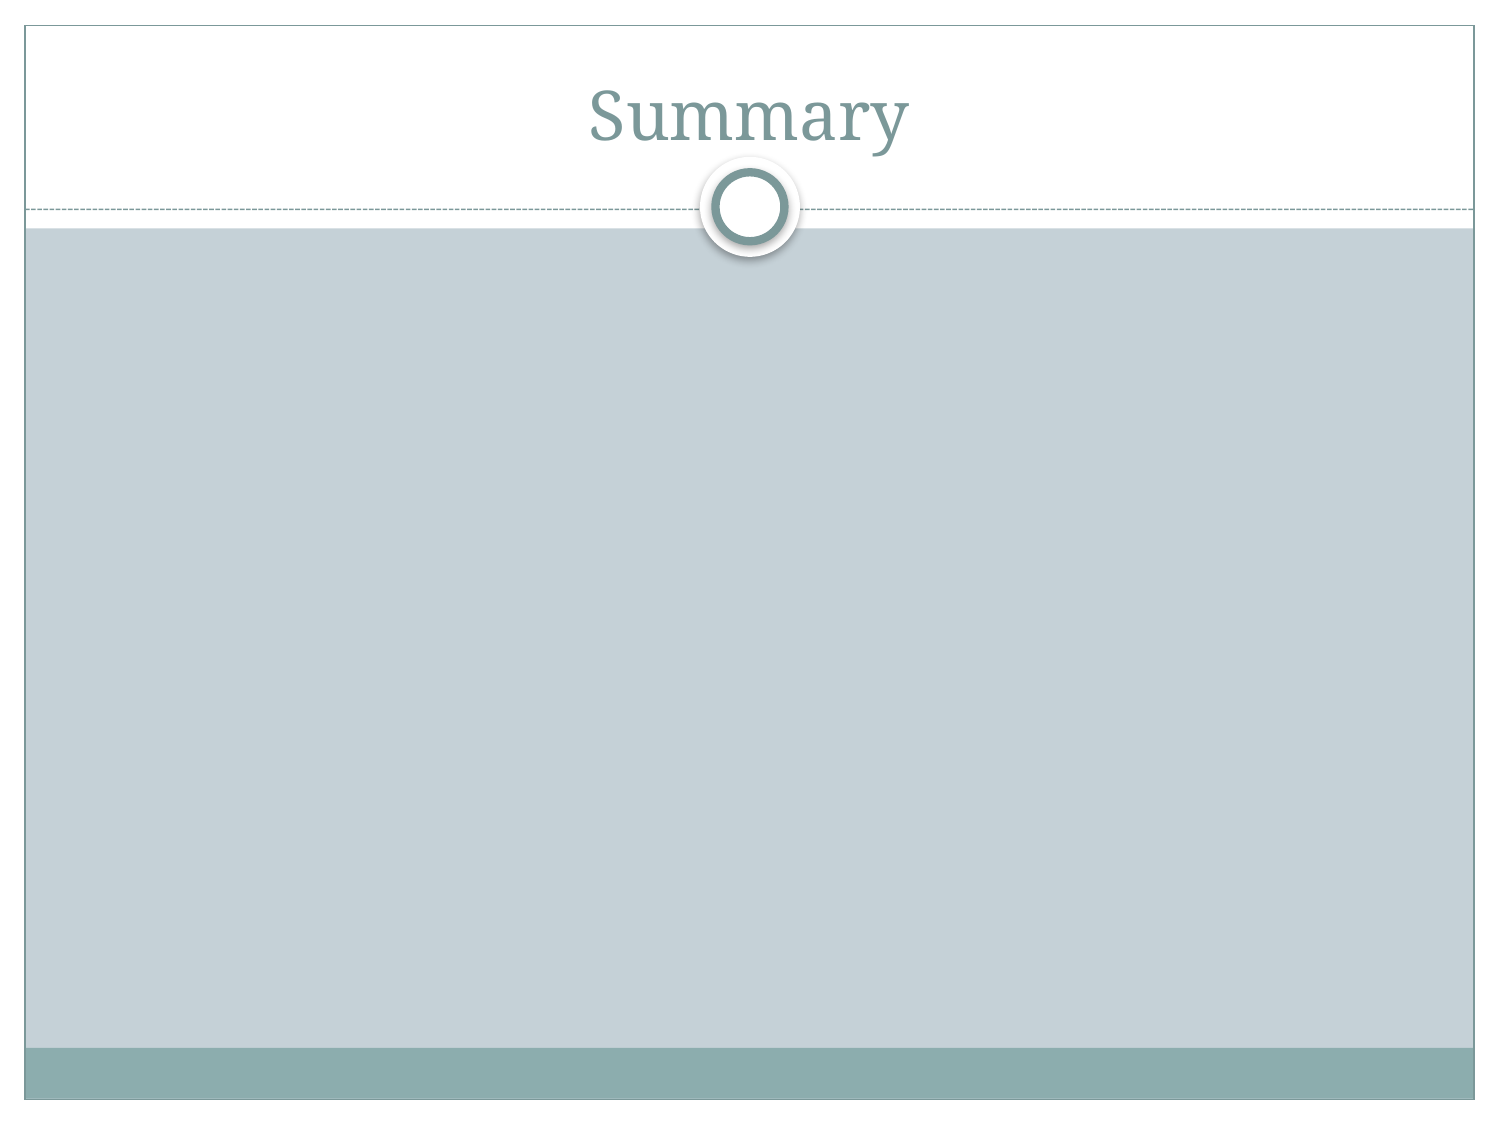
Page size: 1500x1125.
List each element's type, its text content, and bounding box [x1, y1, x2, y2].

title Summary [49, 37, 1450, 162]
